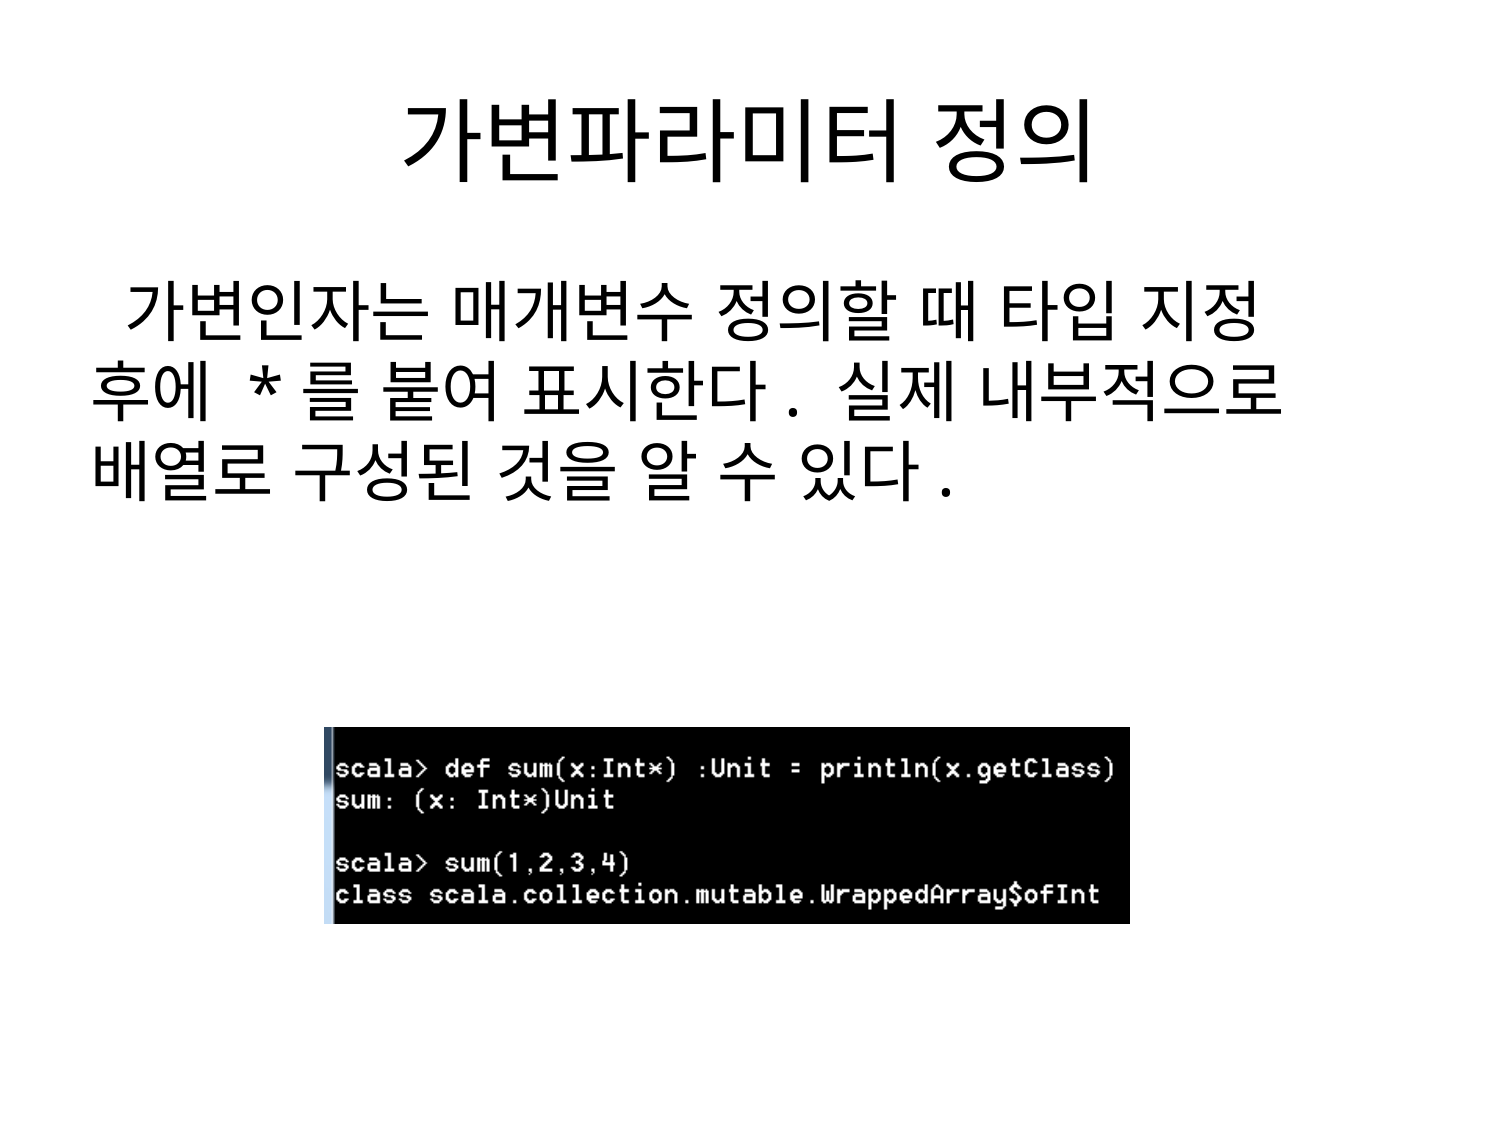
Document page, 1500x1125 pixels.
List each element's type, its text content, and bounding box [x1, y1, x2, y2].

picture [324, 727, 1130, 924]
title 가변파라미터 정의 [75, 45, 1425, 233]
list 가변인자는 매개변수 정의할 때 타입 지정 후에 *를 붙여 표시한다. 실제 내부적으로 배열로 구성된 것을 알 수 있다. [75, 262, 1400, 563]
